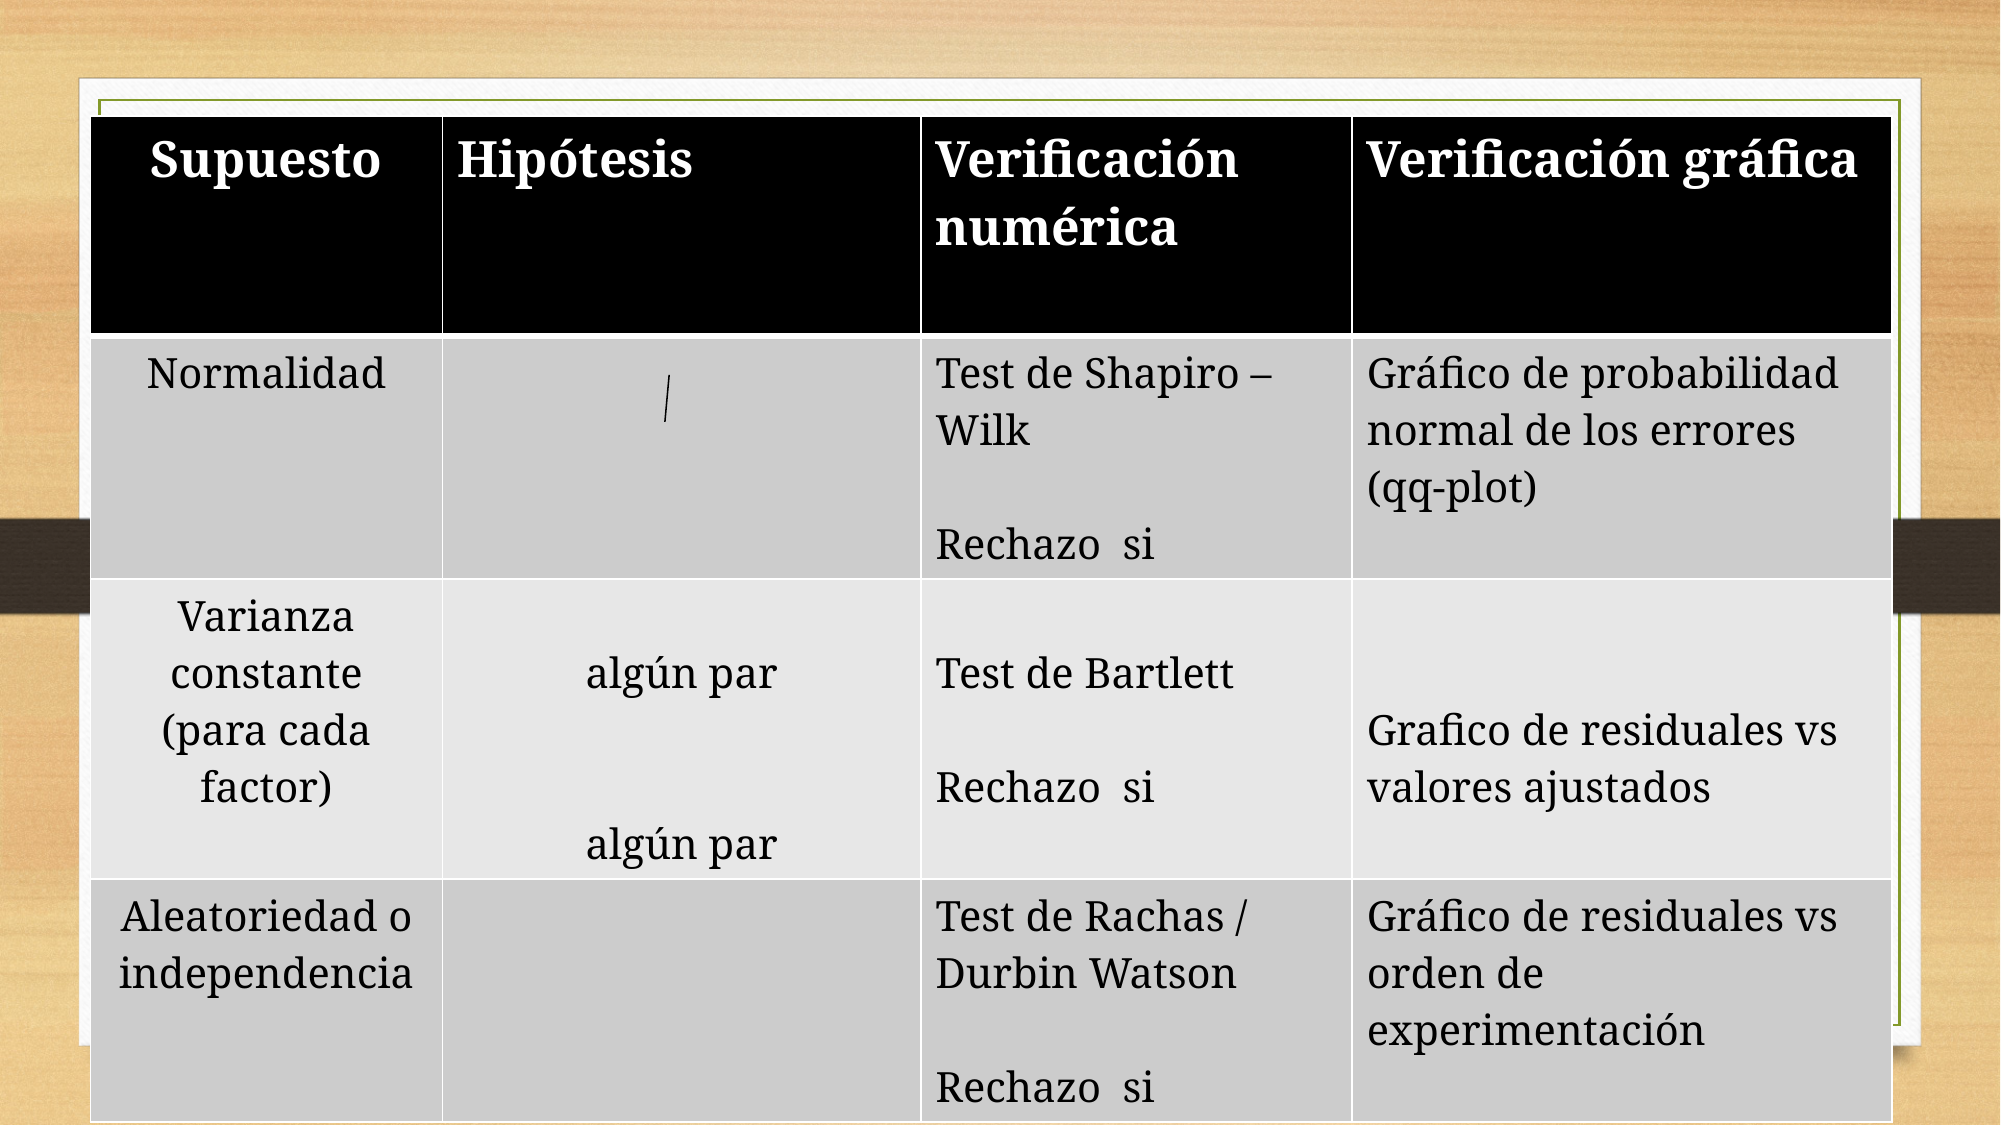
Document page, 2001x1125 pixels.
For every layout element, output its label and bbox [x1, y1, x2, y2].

picture [0, 0, 2001, 1125]
text_box [664, 374, 670, 423]
